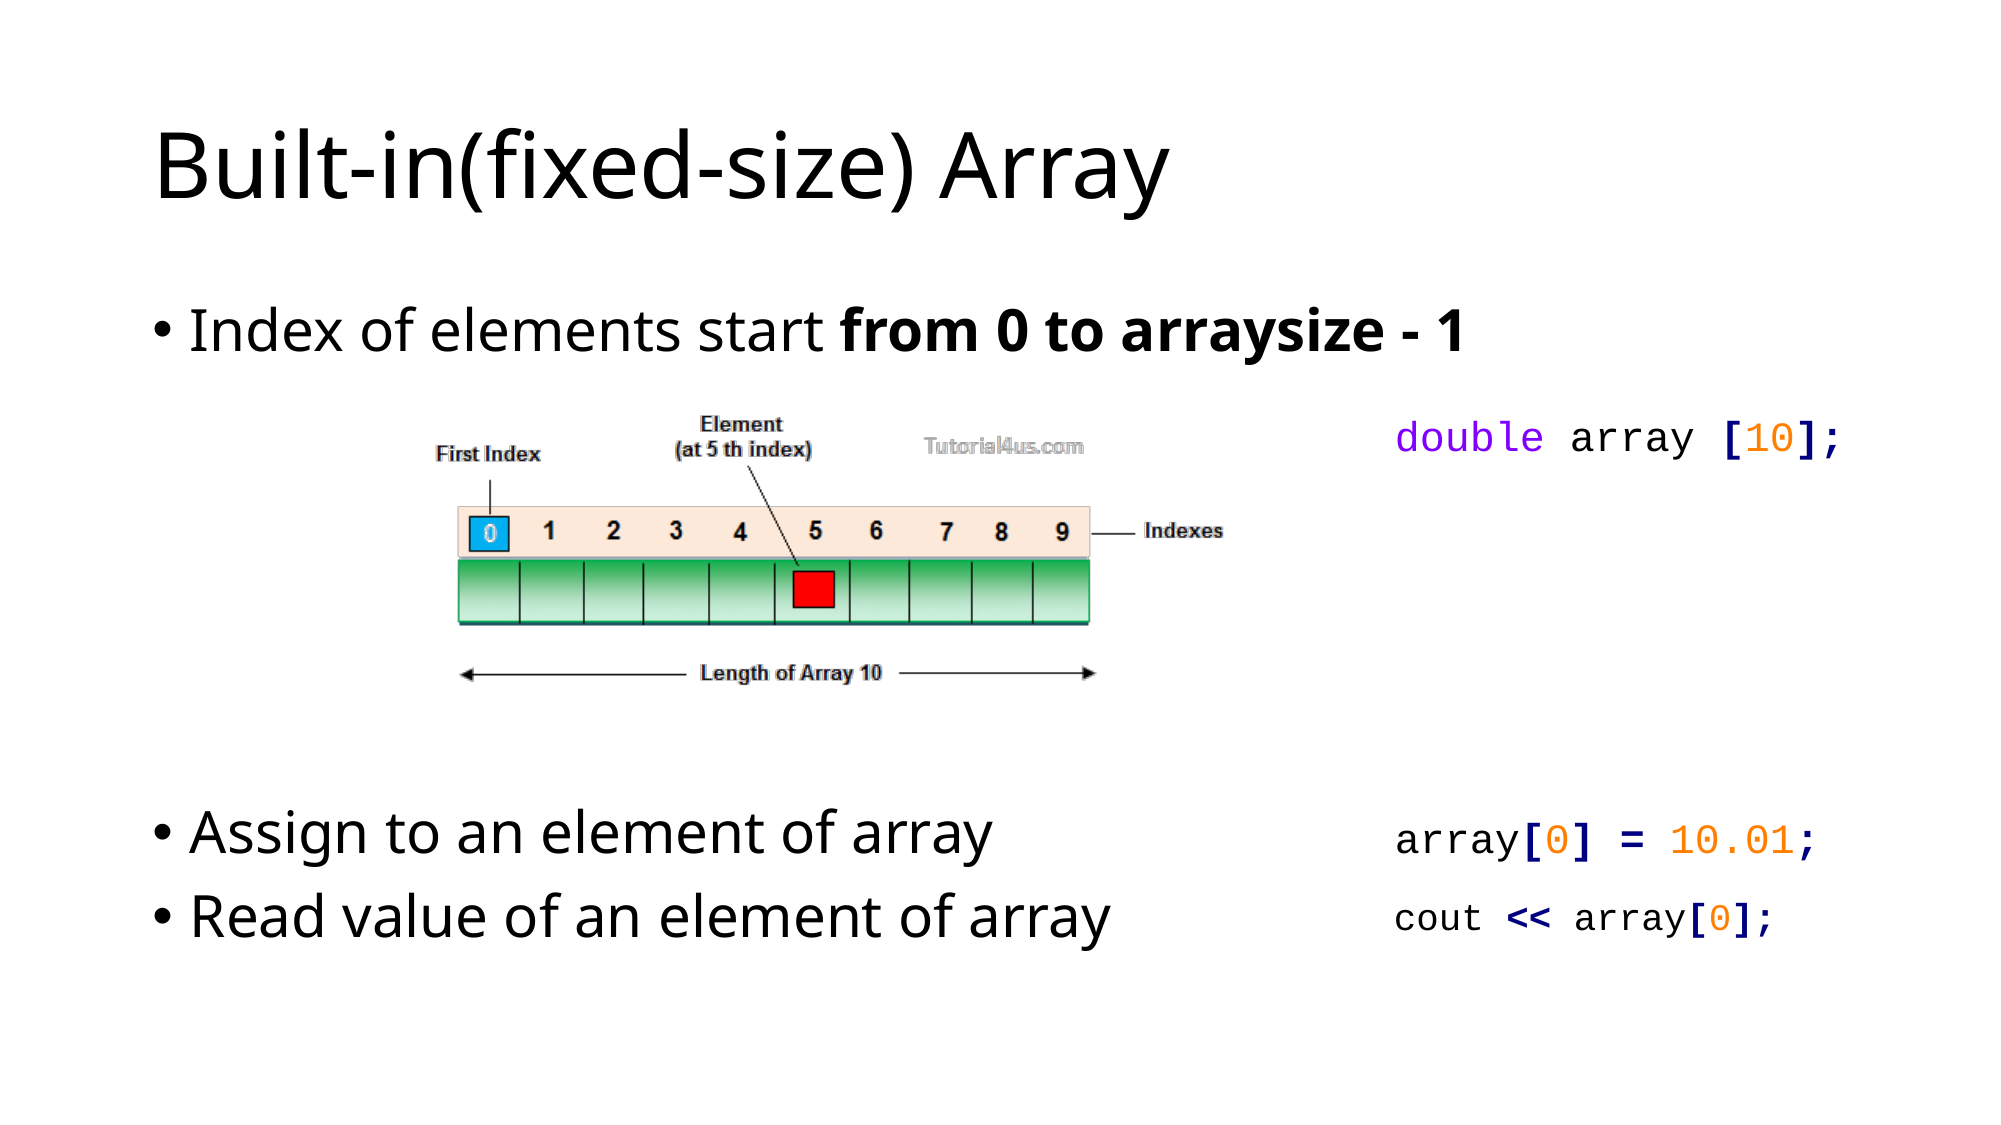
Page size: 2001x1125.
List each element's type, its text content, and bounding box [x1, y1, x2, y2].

text_box cout << array[0]; [1378, 885, 1792, 946]
text_box double array [10]; [1380, 402, 1860, 467]
title Built-in(fixed-size) Array [137, 59, 1863, 278]
picture [427, 402, 1231, 707]
list Index of elements start from 0 to arraysize - 1 Assign to an element of array Read value of an element of array [137, 293, 1863, 1007]
text_box array[0] = 10.01; [1380, 804, 1835, 869]
